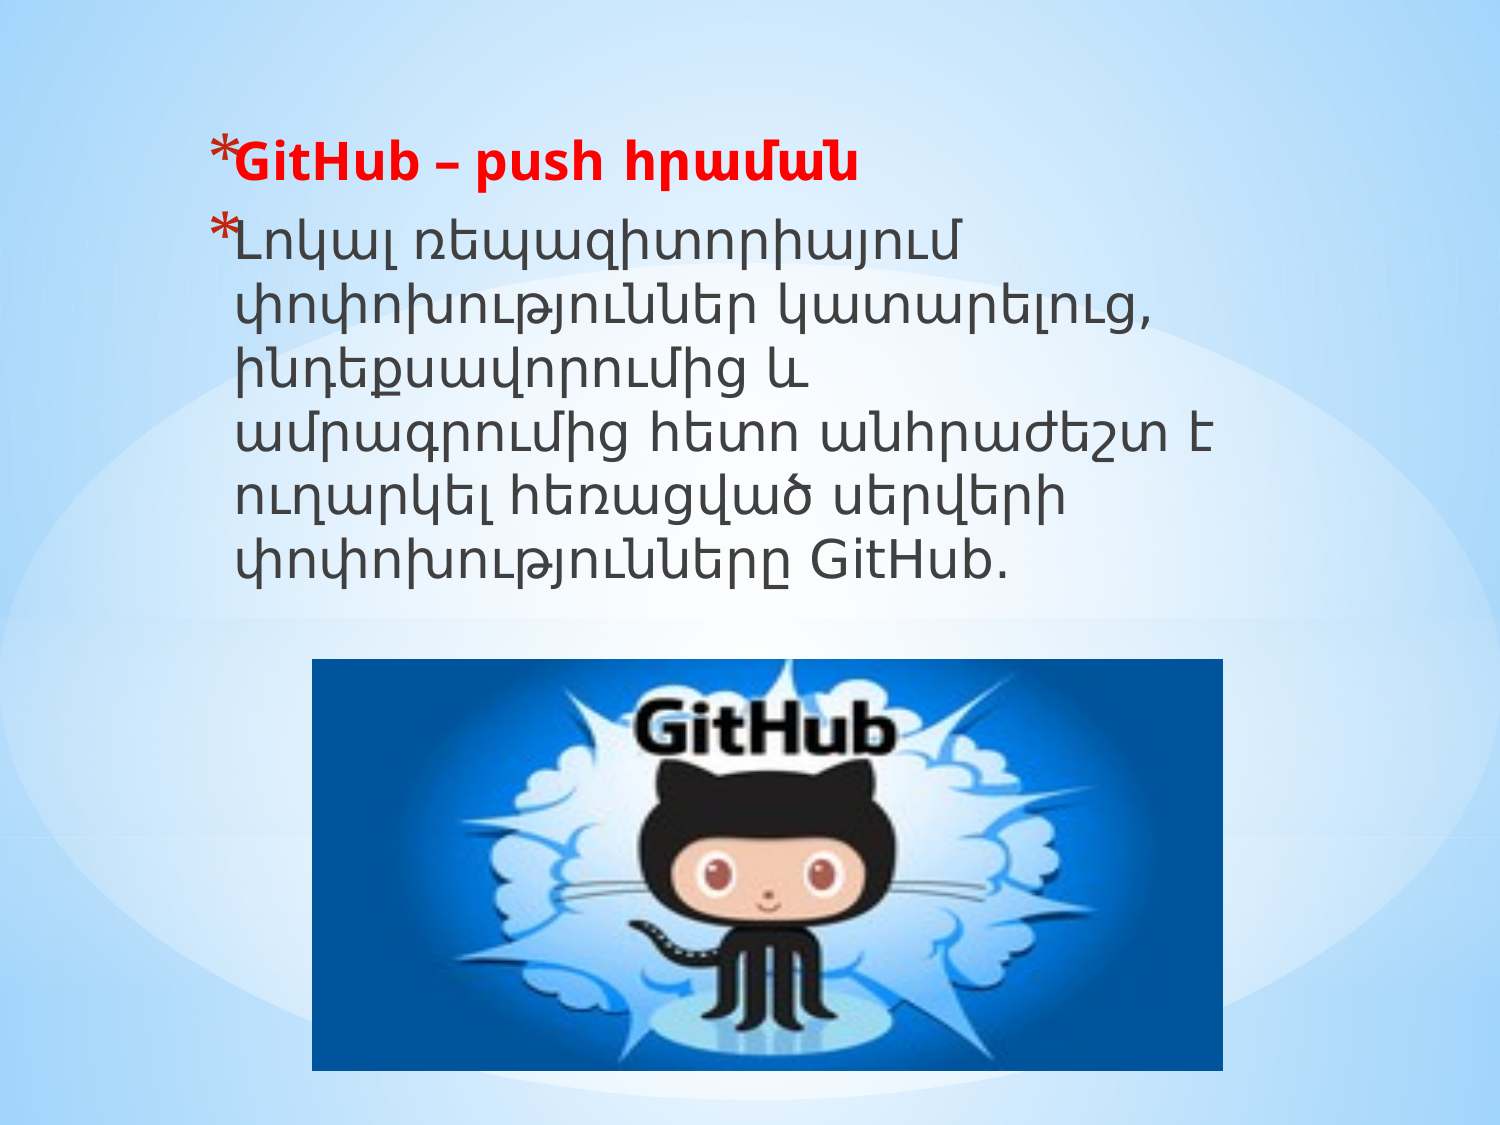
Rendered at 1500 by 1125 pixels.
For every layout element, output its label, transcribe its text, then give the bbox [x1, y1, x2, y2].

list GitHub – push հրաման Լոկալ ռեպազիտորիայում փոփոխություններ կատարելուց, ինդեքսավորումից և ամրագրումից հետո անհրաժեշտ է ուղարկել հեռացված սերվերի փոփոխությունները GitHub. [187, 120, 1238, 690]
picture [312, 659, 1223, 1071]
